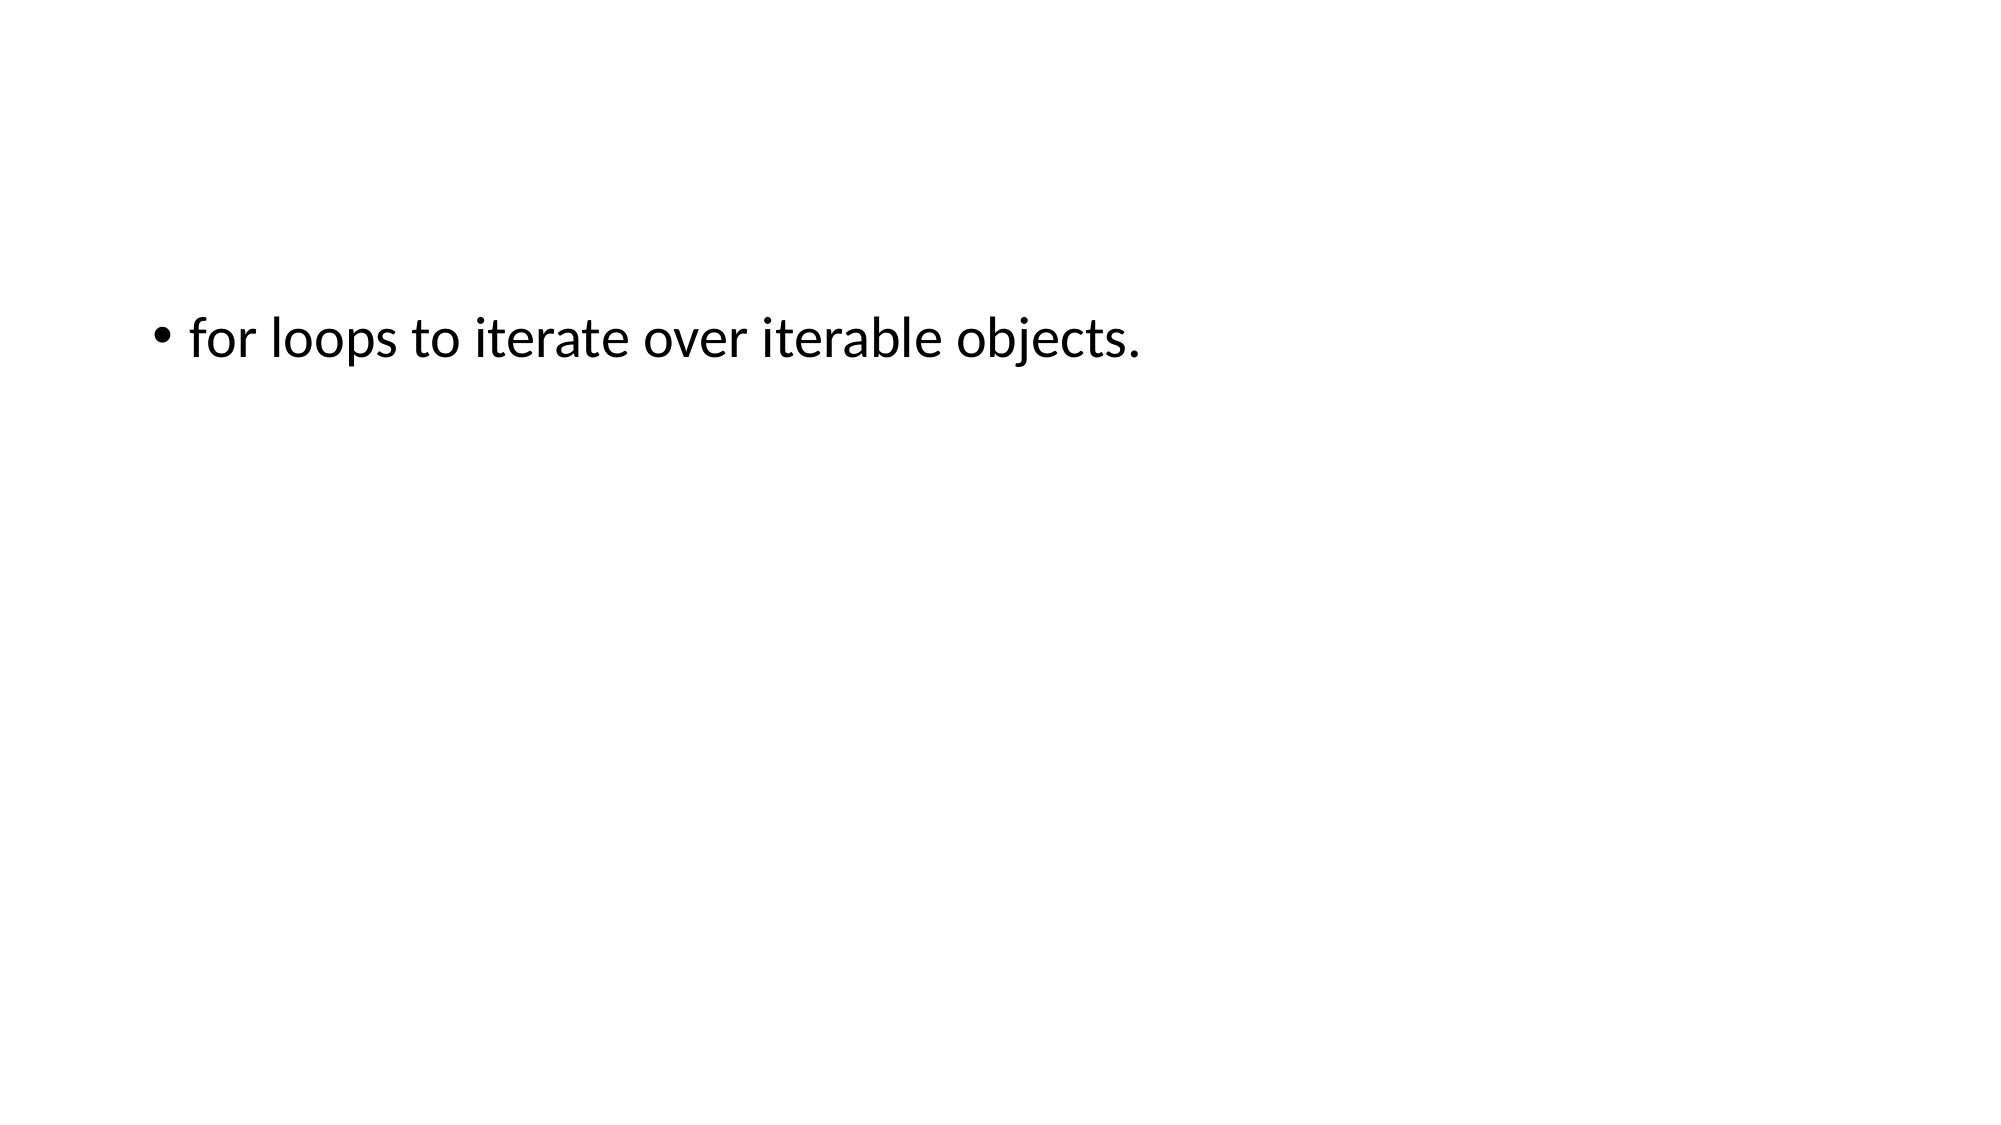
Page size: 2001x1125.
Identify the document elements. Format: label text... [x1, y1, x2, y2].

list for loops to iterate over iterable objects. [137, 299, 1863, 1014]
